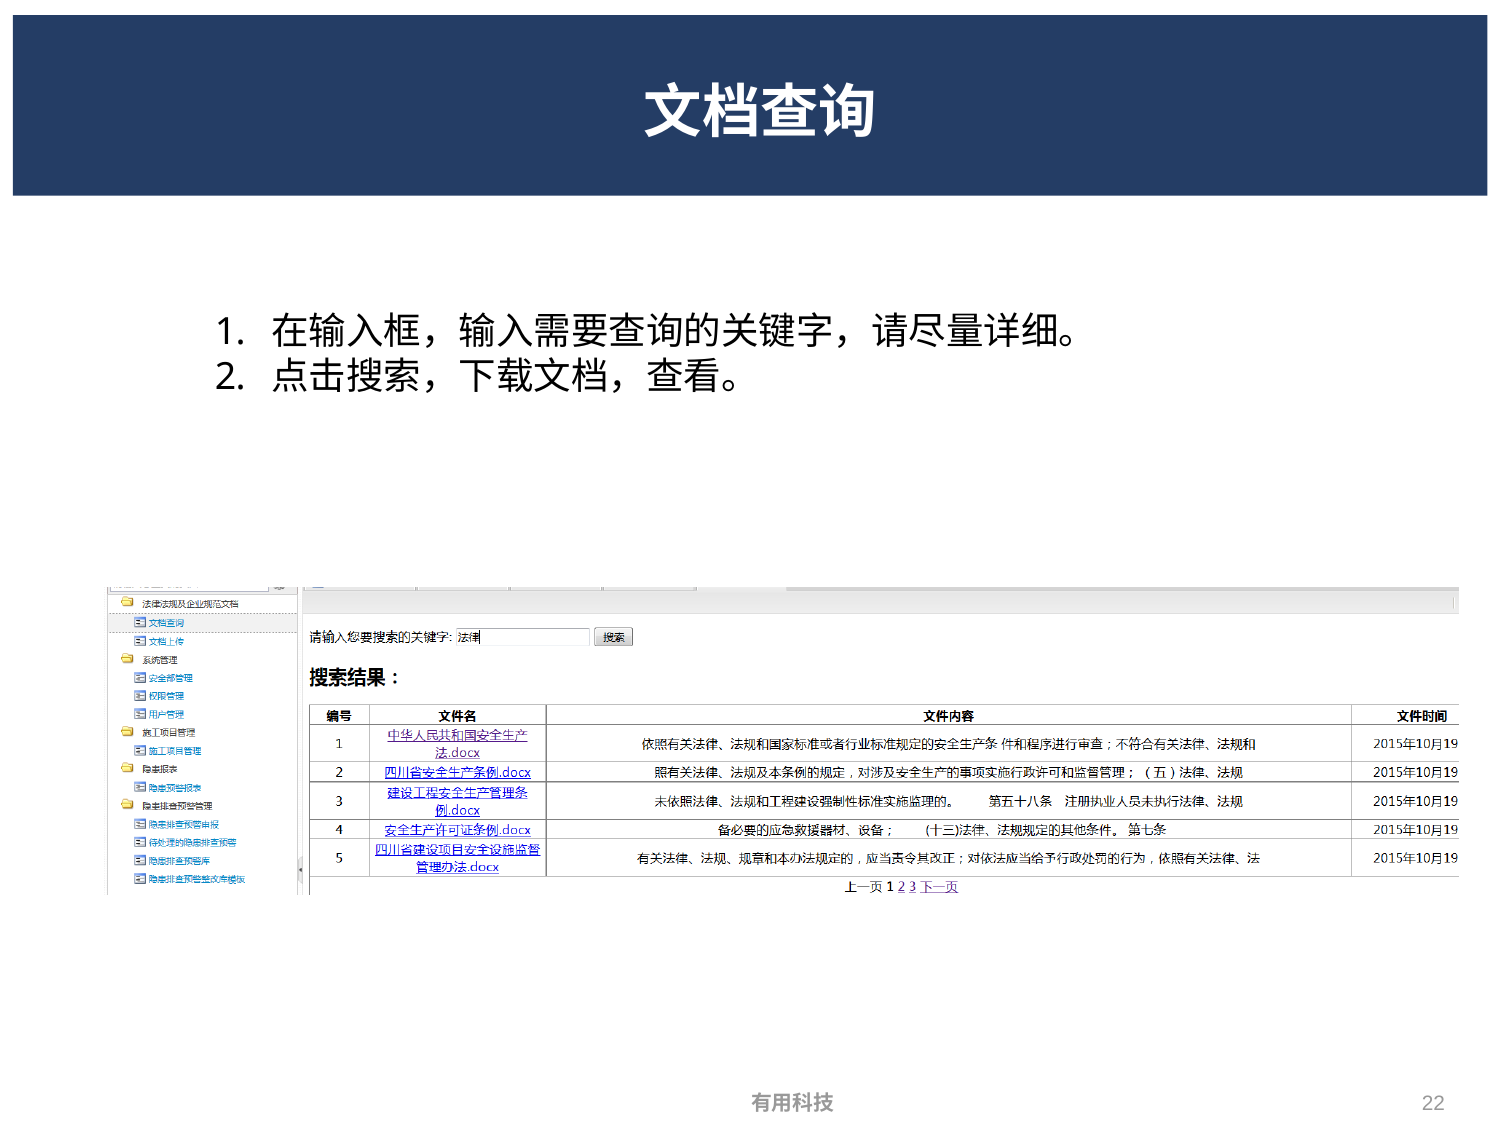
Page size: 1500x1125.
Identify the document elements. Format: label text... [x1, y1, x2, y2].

text_box 22 [1109, 1081, 1460, 1124]
text_box 有用科技 [527, 1081, 1059, 1124]
text_box 在输入框，输入需要查询的关键字，请尽量详细。 点击搜索，下载文档，查看。 [199, 299, 1459, 405]
picture [104, 586, 1460, 896]
title 文档查询 [62, 43, 1459, 184]
